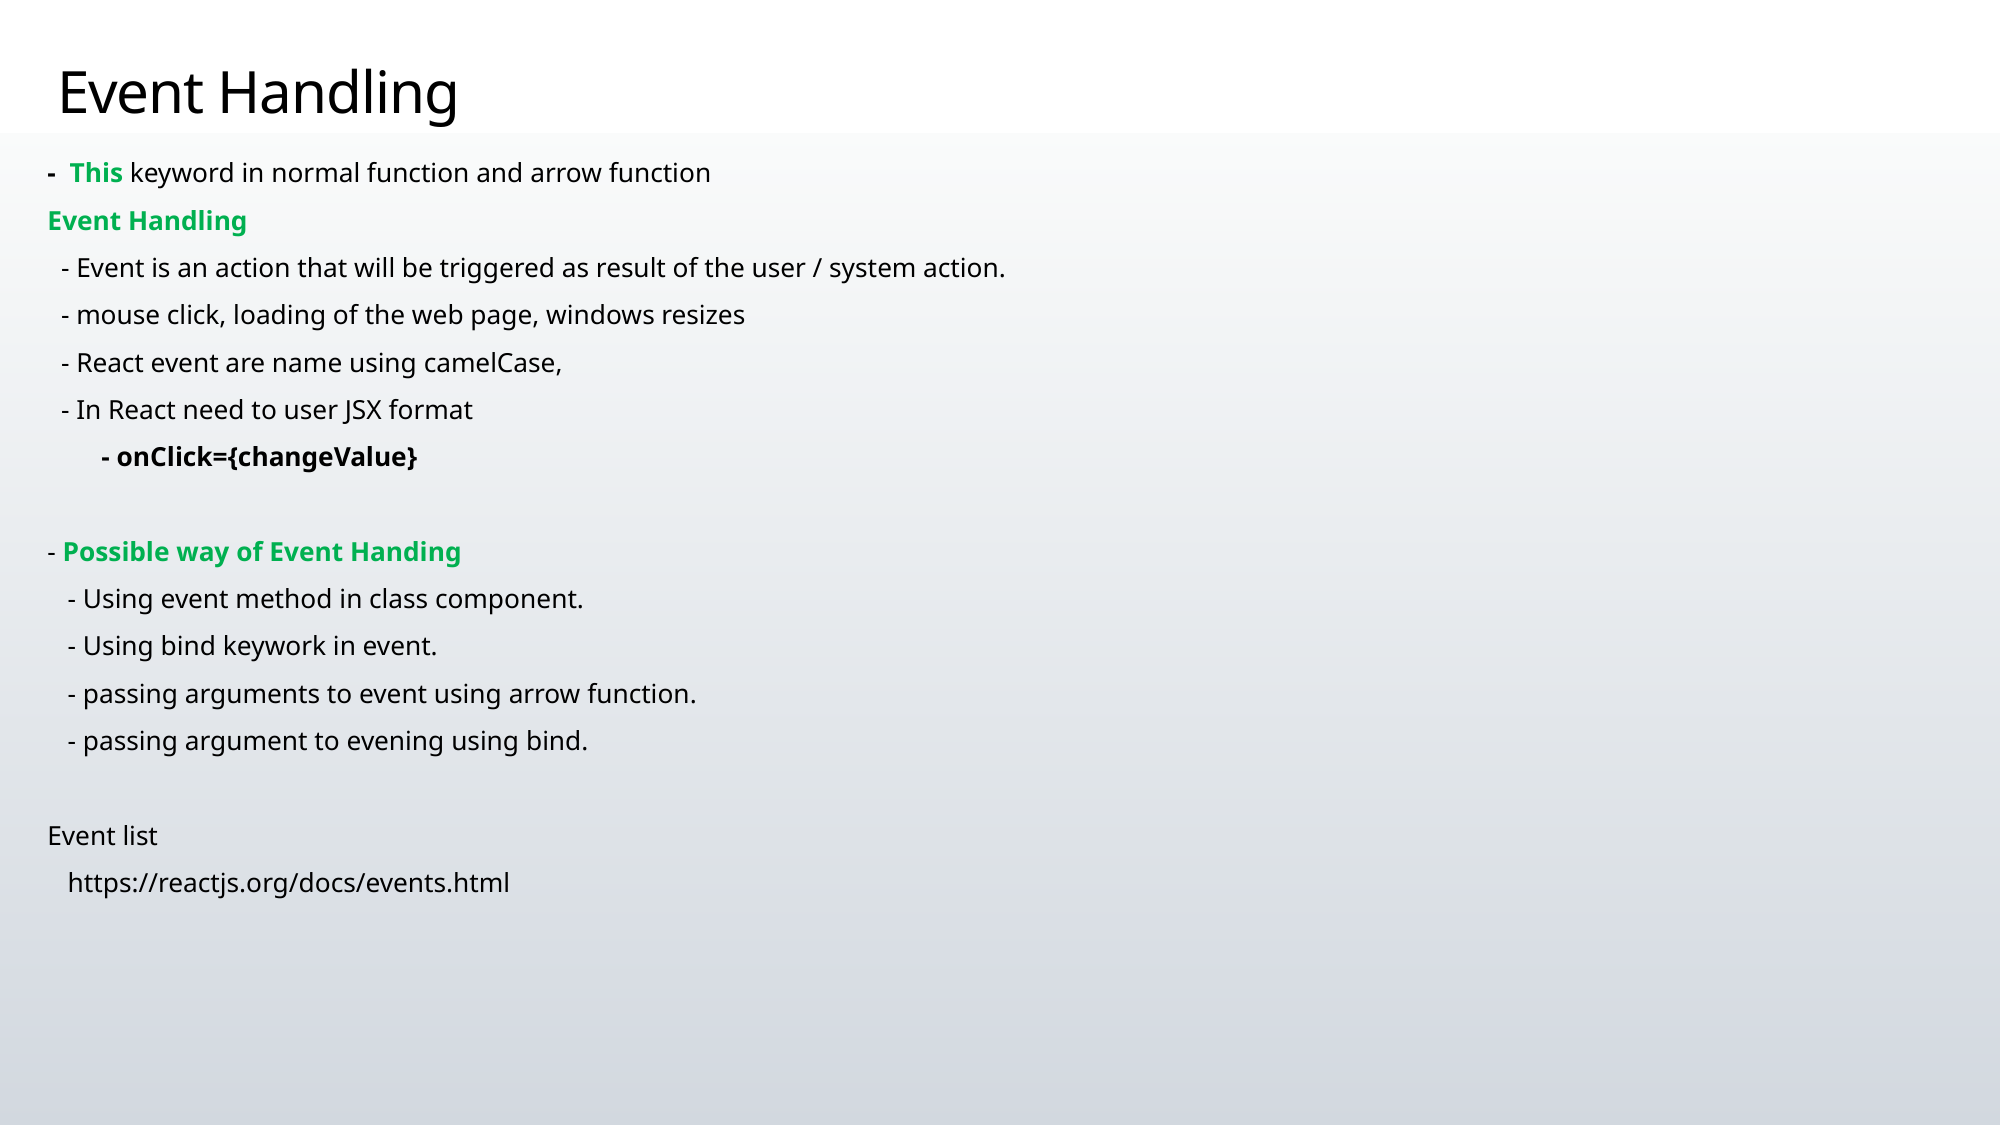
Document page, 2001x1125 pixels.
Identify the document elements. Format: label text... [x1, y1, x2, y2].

list - This keyword in normal function and arrow function Event Handling - Event is an action that will be triggered as result of the user / system action. - mouse click, loading of the web page, windows resizes - React event are name using camelCase, - In React need to user JSX format - onClick={changeValue} - Possible way of Event Handing - Using event method in class component. - Using bind keywork in event. - passing arguments to event using arrow function. - passing argument to evening using bind. Event list https://reactjs.org/docs/events.html [42, 133, 1972, 910]
title Event Handling [42, 28, 1740, 133]
text_box [0, 132, 2000, 1125]
